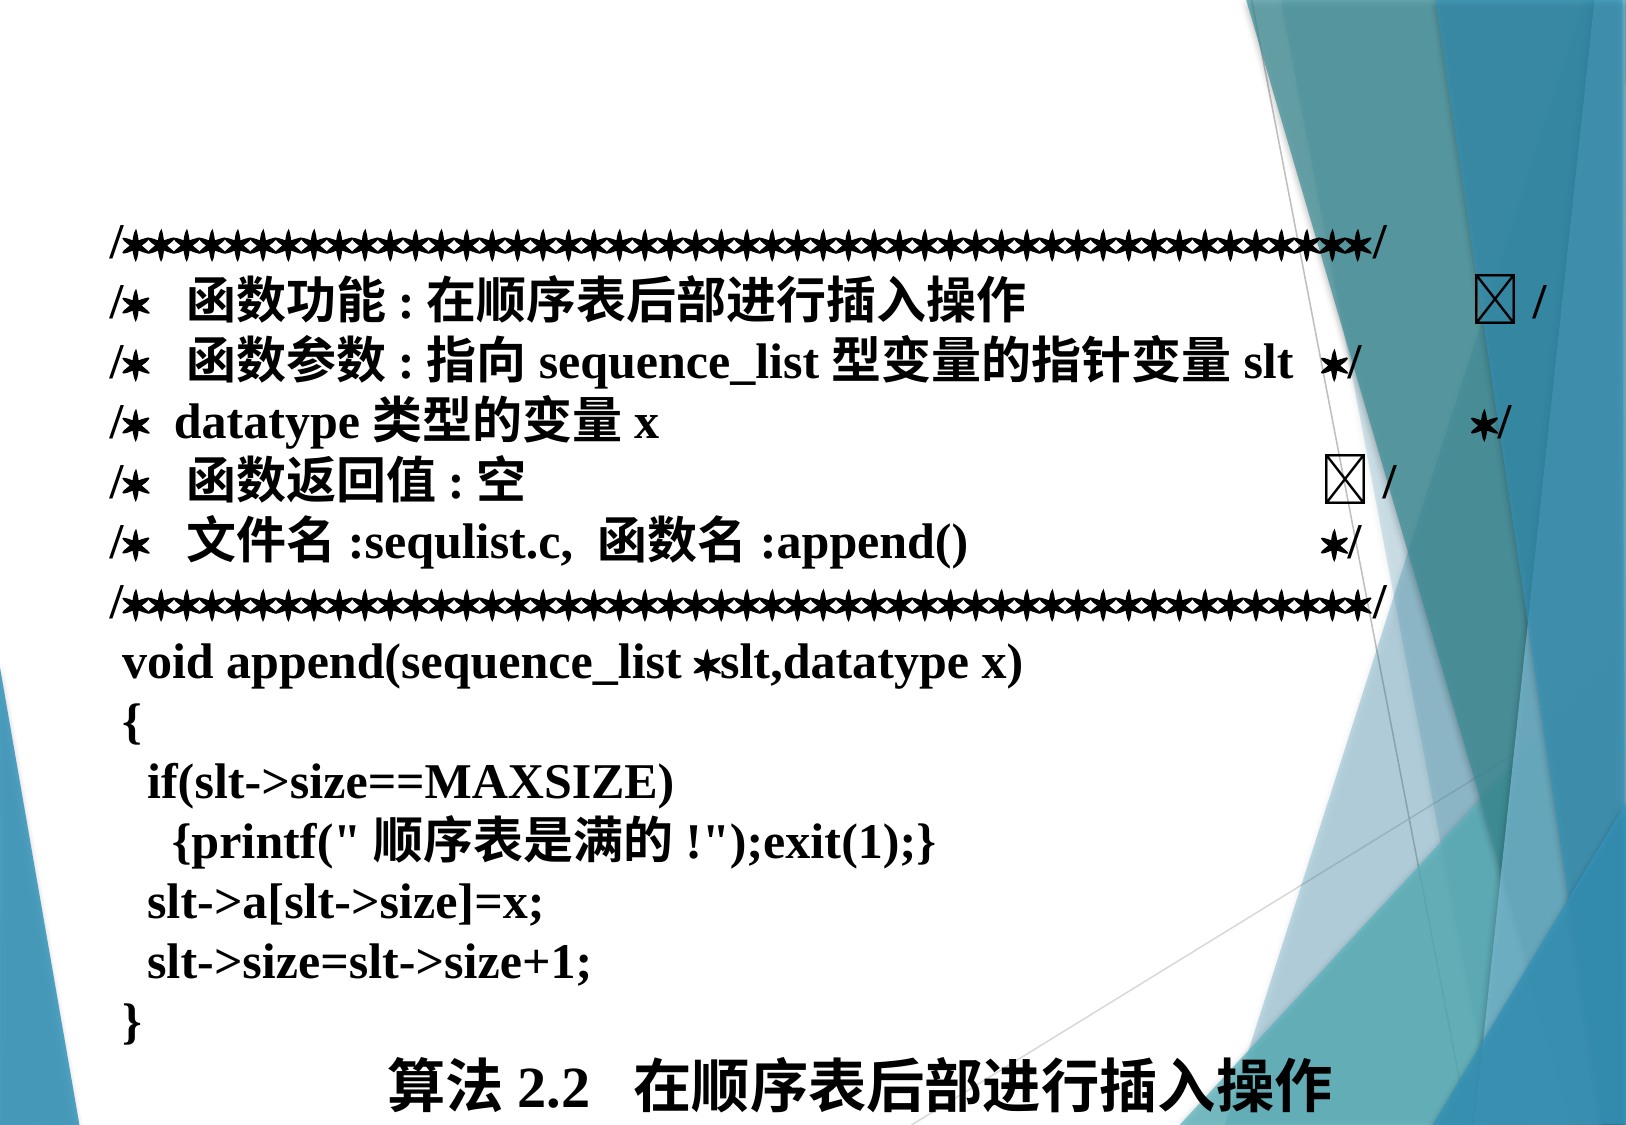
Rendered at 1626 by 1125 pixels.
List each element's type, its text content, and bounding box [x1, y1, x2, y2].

text_box // / 函数功能:在顺序表后部进行插入操作 / / 函数参数:指向sequence_list型变量的指针变量slt / / datatype类型的变量x / / 函数返回值:空 / / 文件名:sequlist.c, 函数名:append() / // void append(sequence_list slt,datatype x) { if(slt->size==MAXSIZE) {printf("顺序表是满的!");exit(1);} slt->a[slt->size]=x; slt->size=slt->size+1; } 算法2.2 在顺序表后部进行插入操作 [94, 201, 1625, 1125]
